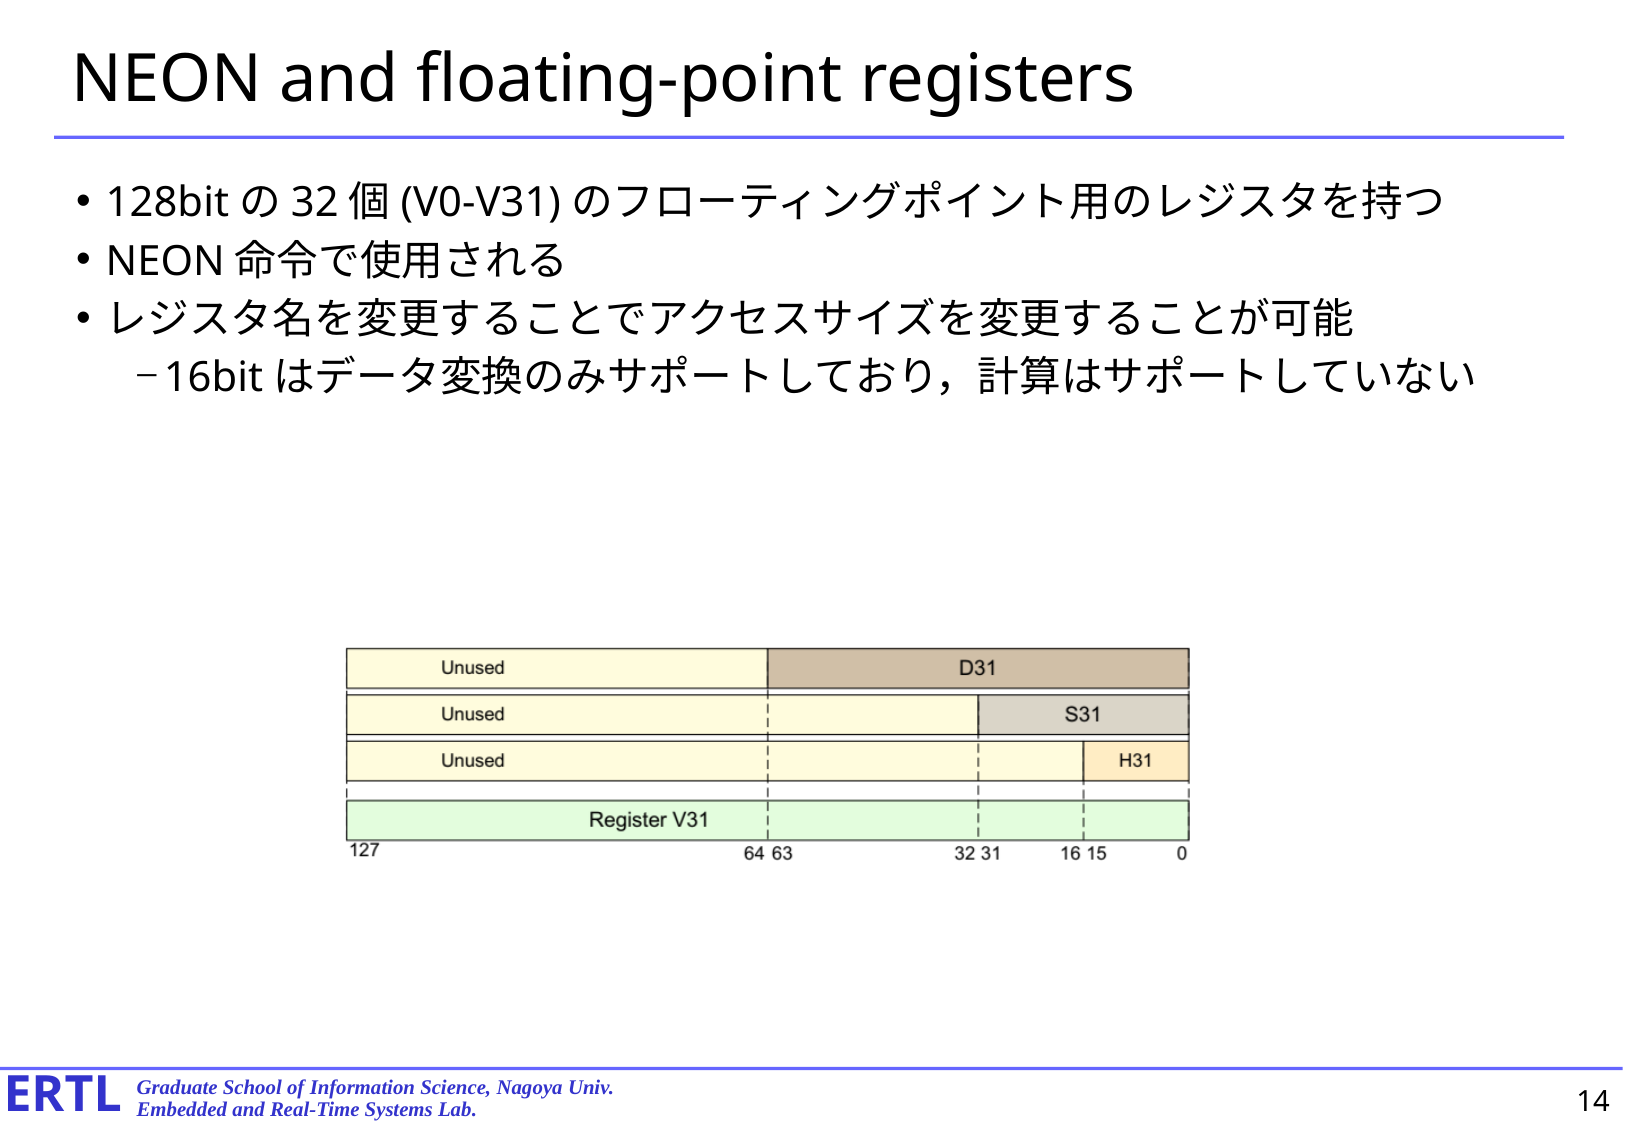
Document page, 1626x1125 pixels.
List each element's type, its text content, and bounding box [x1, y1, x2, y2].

picture [309, 623, 1227, 888]
slide_number 14 [1286, 1074, 1625, 1125]
title NEON and floating-point registers [56, 37, 1504, 113]
list 128bitの32個(V0-V31)のフローティングポイント用のレジスタを持つ NEON命令で使用される レジスタ名を変更することでアクセスサイズを変更することが可能 16bitはデータ変換のみサポートしており，計算はサポートしていない [60, 167, 1560, 1039]
